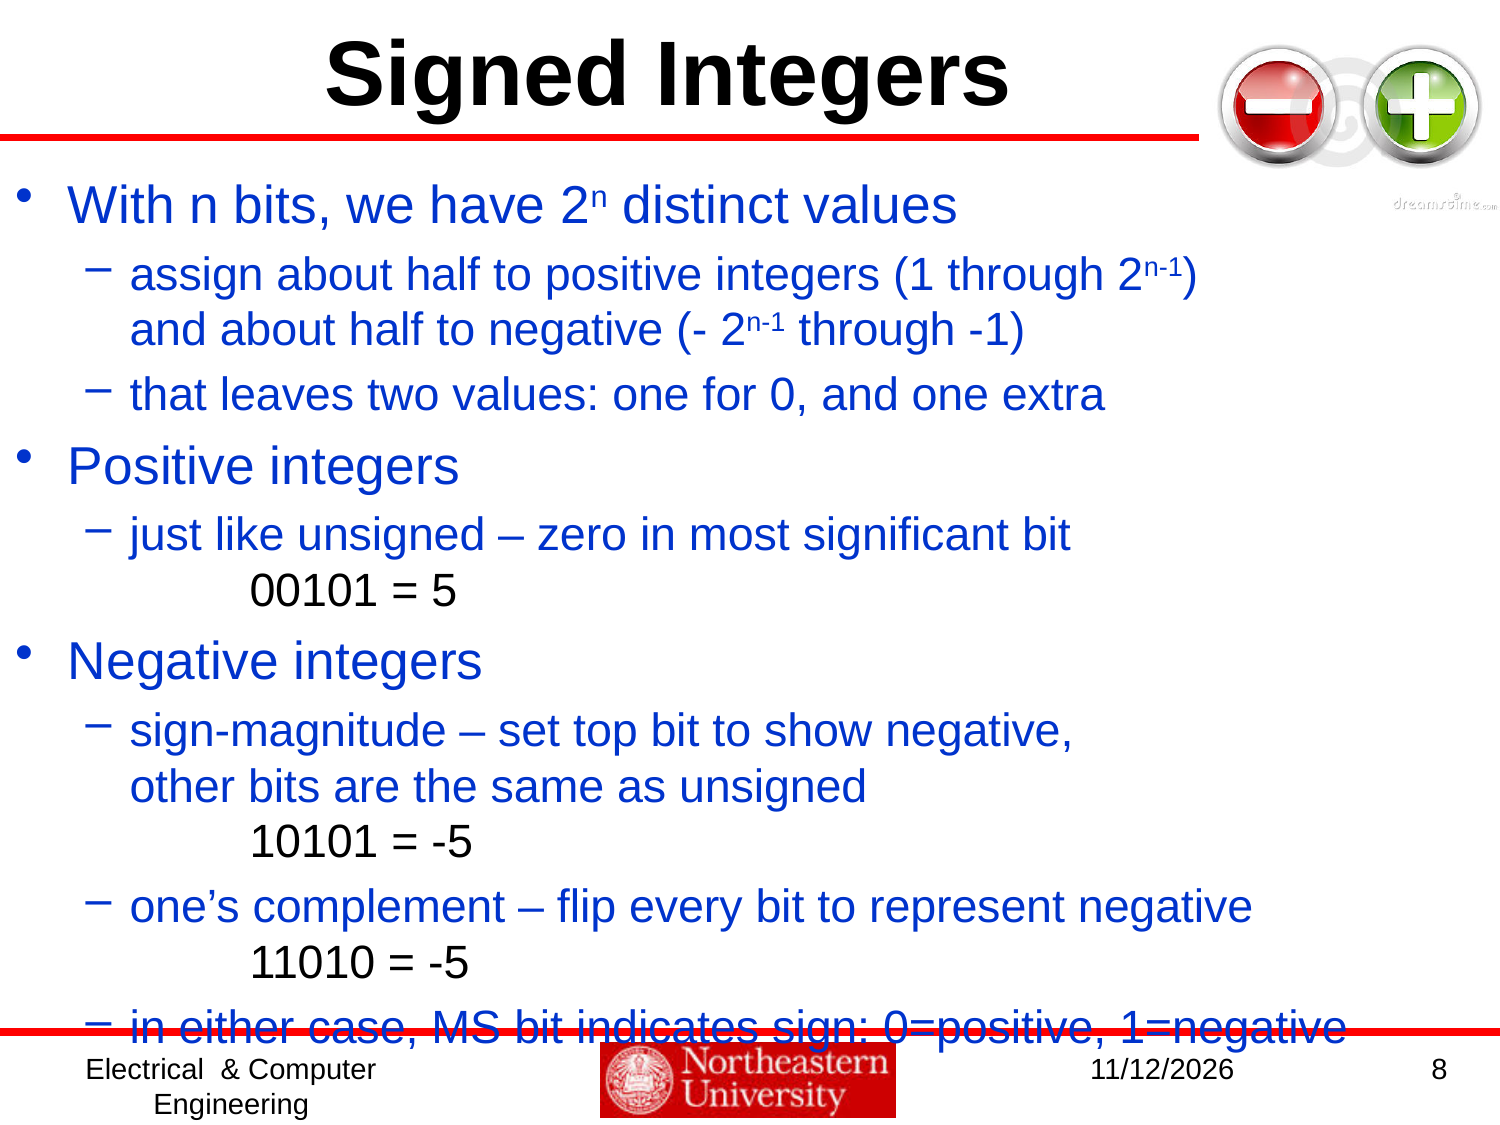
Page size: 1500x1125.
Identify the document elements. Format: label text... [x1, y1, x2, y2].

slide_number 8 [1374, 1042, 1463, 1121]
footer Electrical & Computer Engineering [37, 1042, 426, 1121]
picture [600, 1076, 896, 1118]
title Signed Integers [0, 0, 1197, 138]
list With n bits, we have 2n distinct values assign about half to positive integers (1 through 2n-1) and about half to negative (- 2n-1 through -1) that leaves two values: one for 0, and one extra Positive integers just like unsigned – zero in most significant bit 00101 = 5 Negative integers sign-magnitude – set top bit to show negative, other bits are the same as unsigned 10101 = -5 one’s complement – flip every bit to represent negative 11010 = -5 in either case, MS bit indicates sign: 0=positive, 1=negative [0, 162, 1401, 1076]
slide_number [987, 1042, 1338, 1121]
picture [1199, 0, 1500, 213]
